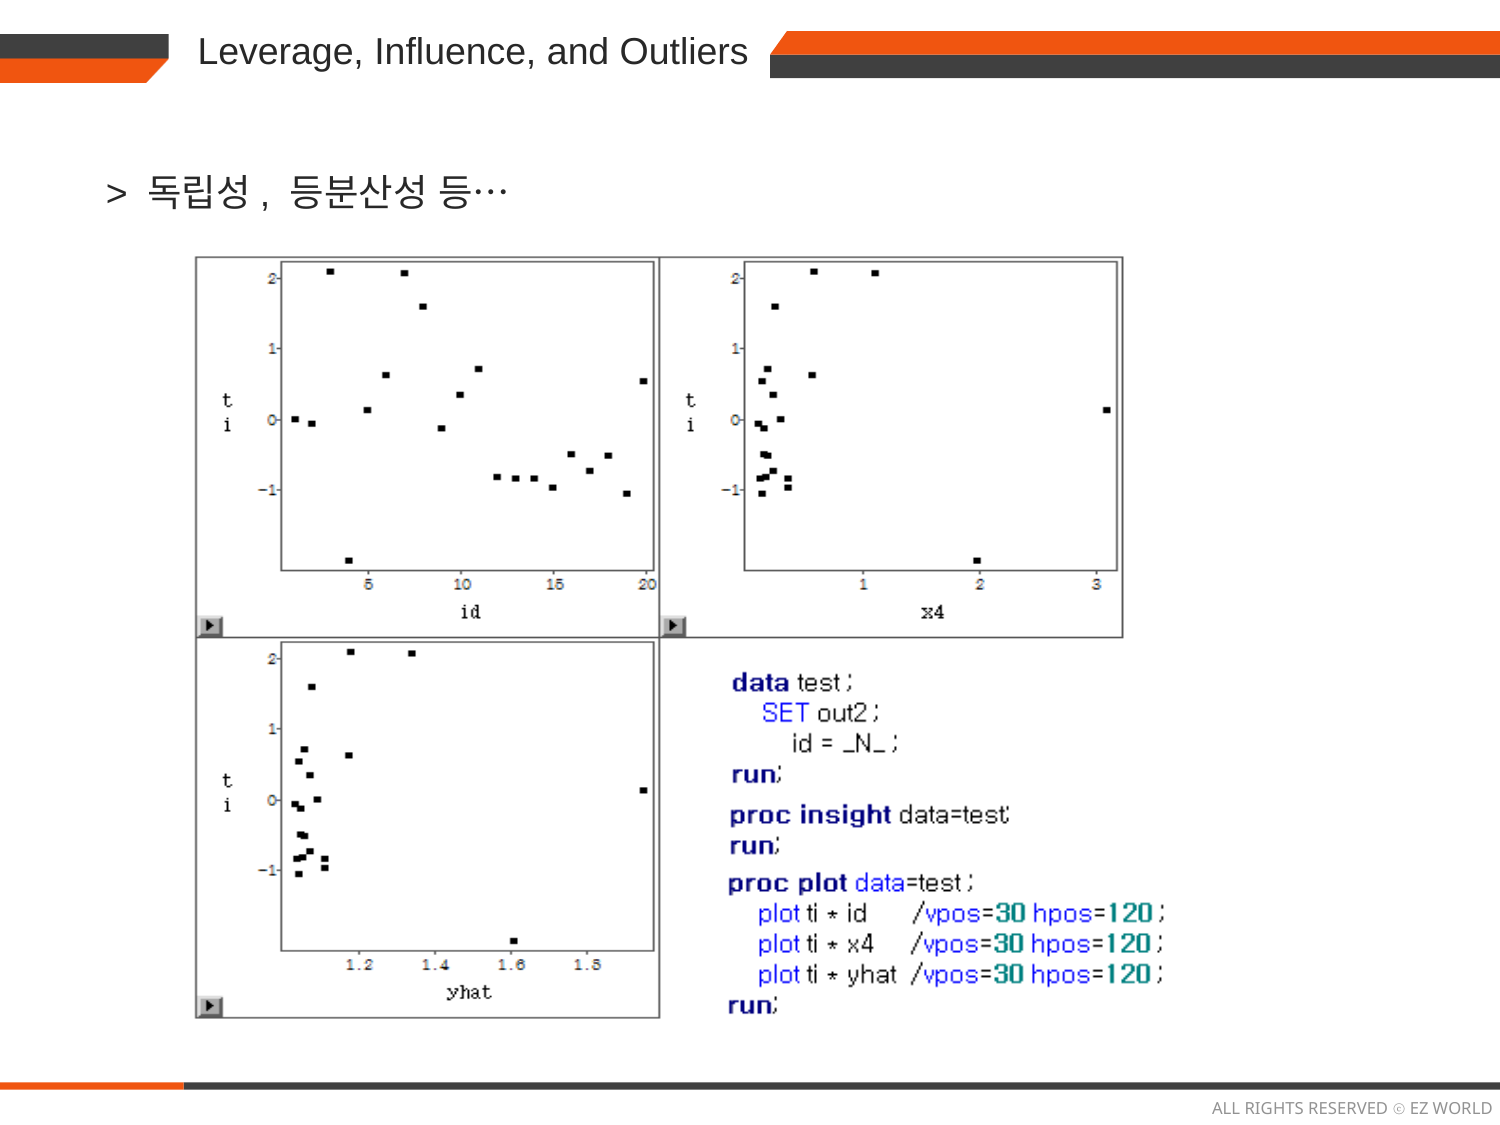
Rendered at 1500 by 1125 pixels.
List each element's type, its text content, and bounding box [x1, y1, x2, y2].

text_box > 독립성, 등분산성 등… [91, 161, 536, 221]
picture [0, 34, 169, 84]
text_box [0, 1081, 1500, 1090]
picture [176, 243, 1175, 1032]
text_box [769, 30, 1500, 79]
text_box Leverage, Influence, and Outliers [183, 19, 764, 80]
